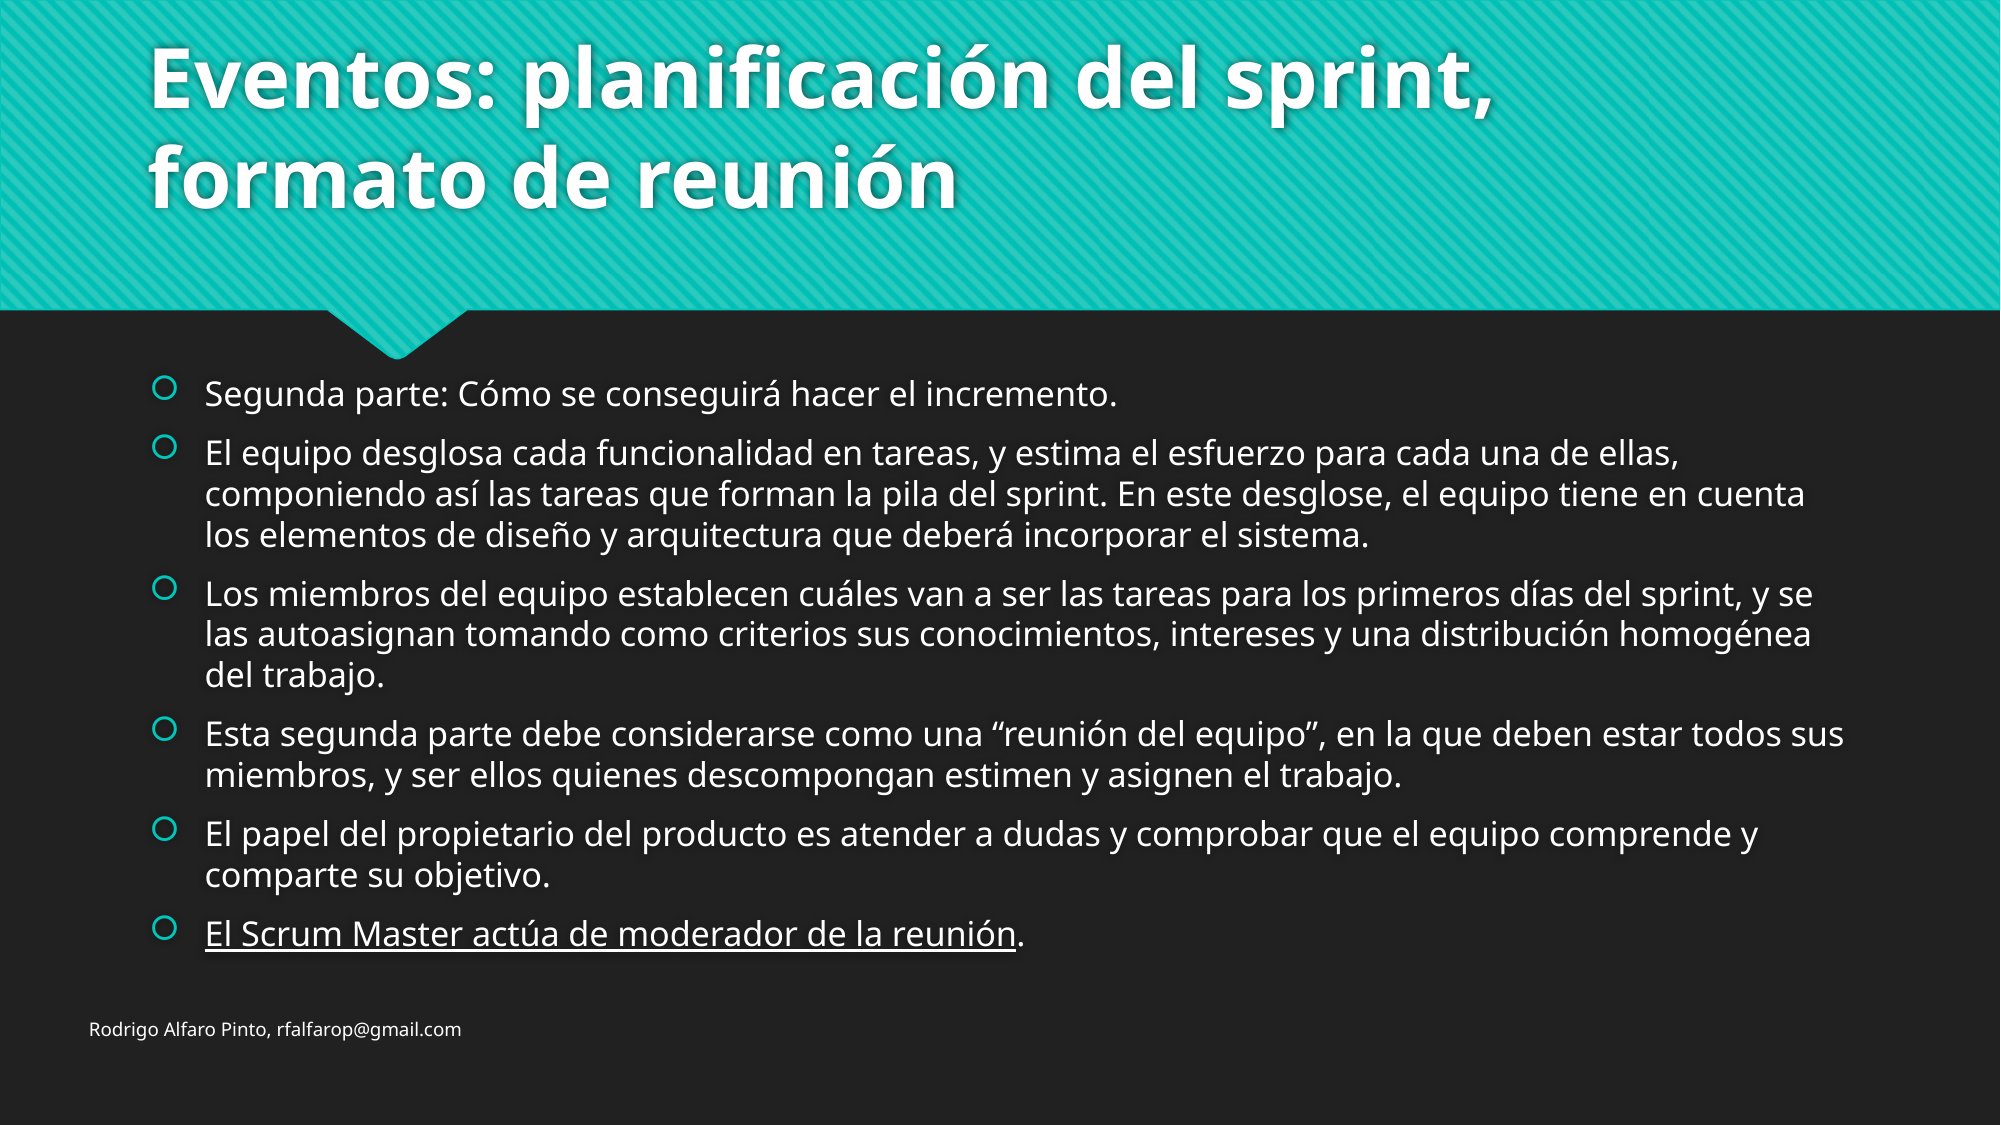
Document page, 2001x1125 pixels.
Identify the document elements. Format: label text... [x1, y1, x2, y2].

list Segunda parte: Cómo se conseguirá hacer el incremento. El equipo desglosa cada funcionalidad en tareas, y estima el esfuerzo para cada una de ellas, componiendo así las tareas que forman la pila del sprint. En este desglose, el equipo tiene en cuenta los elementos de diseño y arquitectura que deberá incorporar el sistema. Los miembros del equipo establecen cuáles van a ser las tareas para los primeros días del sprint, y se las autoasignan tomando como criterios sus conocimientos, intereses y una distribución homogénea del trabajo. Esta segunda parte debe considerarse como una “reunión del equipo”, en la que deben estar todos sus miembros, y ser ellos quienes descompongan estimen y asignen el trabajo. El papel del propietario del producto es atender a dudas y comprobar que el equipo comprende y comparte su objetivo. El Scrum Master actúa de moderador de la reunión. [134, 364, 1866, 962]
footer Rodrigo Alfaro Pinto, rfalfarop@gmail.com [74, 991, 1493, 1051]
title Eventos: planificación del sprint, formato de reunión [132, 73, 1868, 233]
